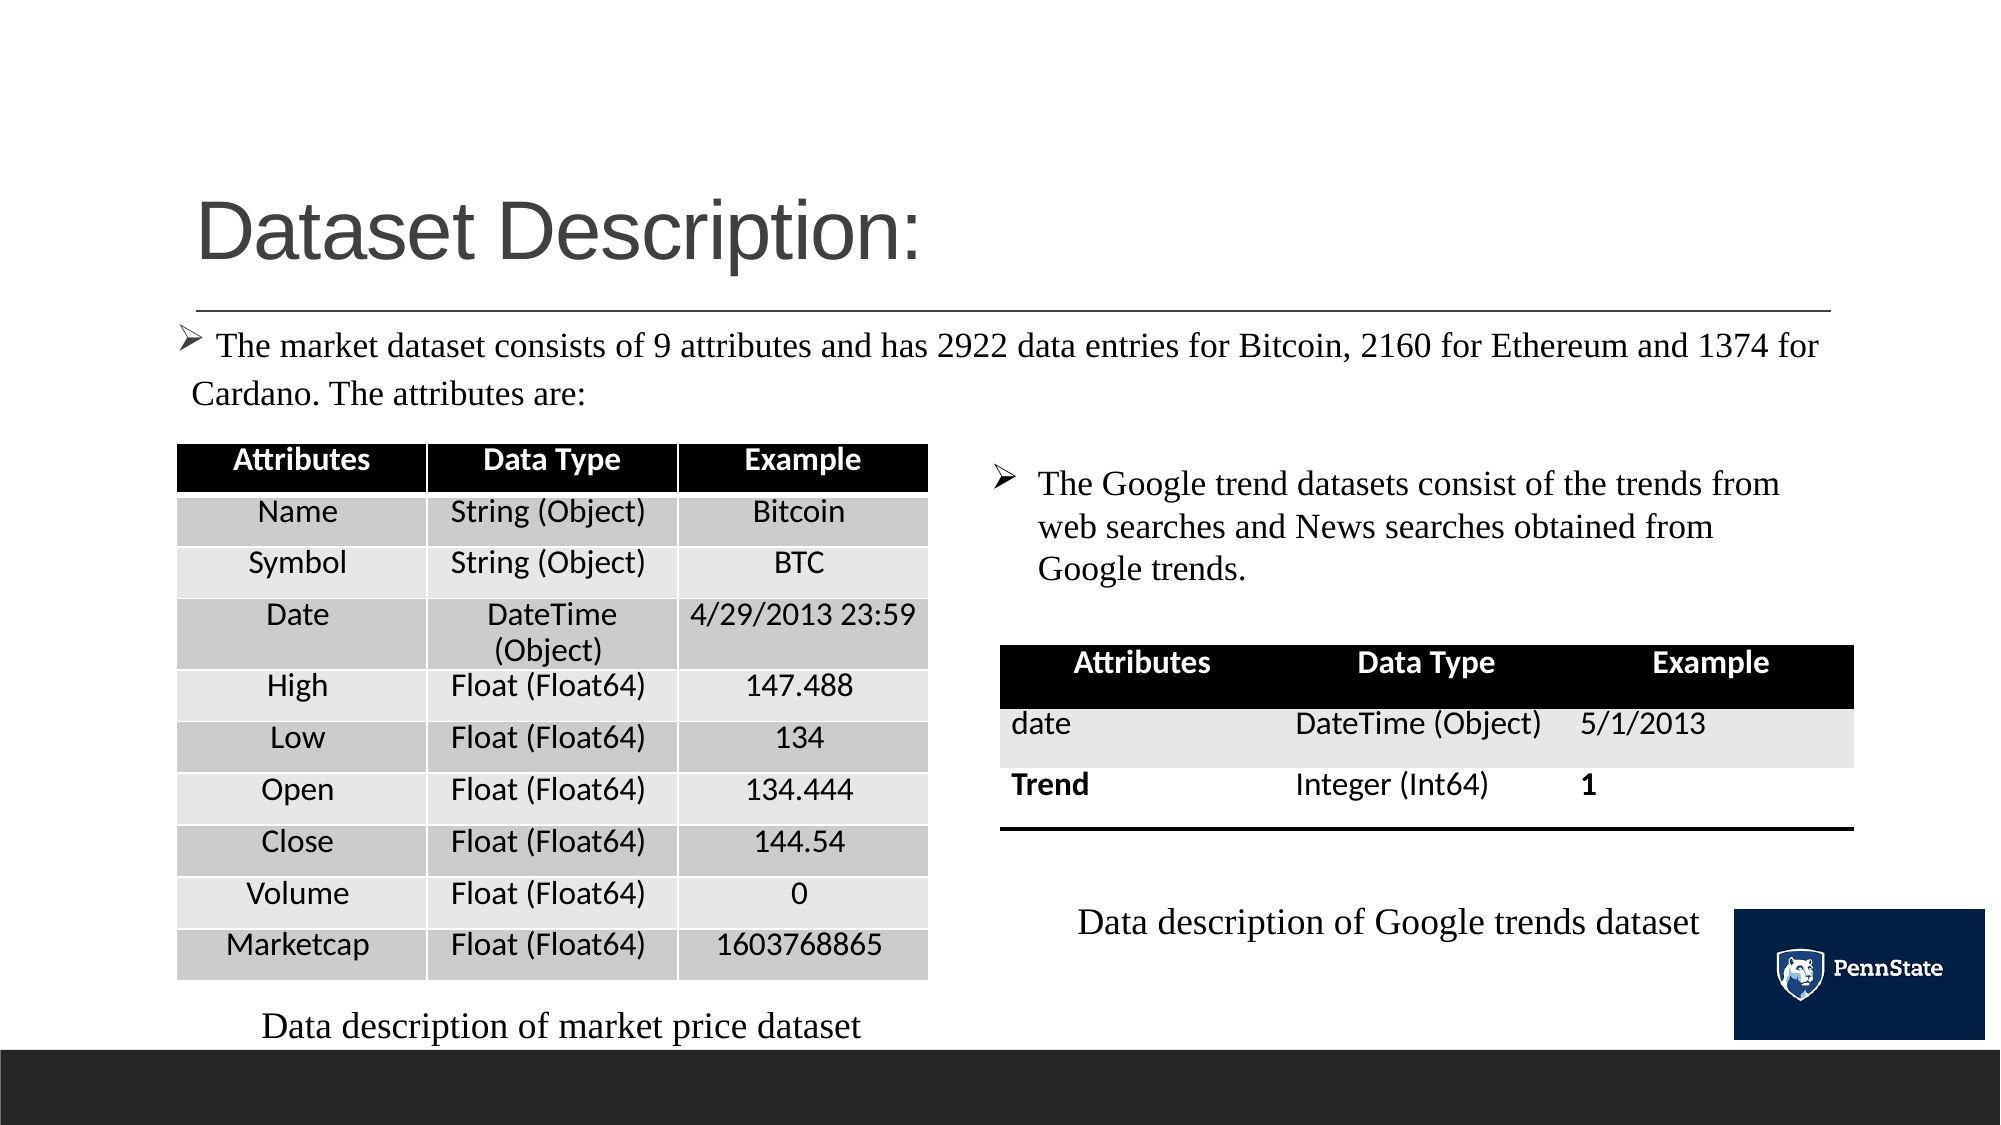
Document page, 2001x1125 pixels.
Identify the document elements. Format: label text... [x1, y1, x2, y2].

table_header Attributes [177, 444, 426, 492]
title Dataset Description: [180, 47, 1830, 285]
table_cell Marketcap [177, 930, 426, 980]
table_cell String (Object) [428, 548, 677, 598]
table_cell date [1000, 709, 1285, 768]
table_cell Float (Float64) [428, 930, 677, 980]
list The market dataset consists of 9 attributes and has 2922 data entries for Bitcoin, 2160 for Ethereum and 1374 for Cardano. The attributes are: [176, 308, 1827, 453]
table_cell DateTime (Object) [1285, 709, 1569, 768]
text_box The Google trend datasets consist of the trends from web searches and News searches obtained from Google trends. [976, 452, 1841, 596]
table_cell Integer (Int64) [1285, 768, 1569, 827]
table_cell Float (Float64) [428, 774, 677, 824]
picture [1733, 908, 1985, 1040]
table_cell 4/29/2013 23:59 [679, 599, 928, 669]
table_cell High [177, 671, 426, 721]
text_box Data description of Google trends dataset [1062, 889, 1731, 949]
table_cell 1 [1569, 768, 1854, 827]
table_header Data Type [1285, 648, 1569, 706]
table_cell Close [177, 826, 426, 876]
table_cell 1603768865 [679, 930, 928, 980]
table_cell 134.444 [679, 774, 928, 824]
table_header Example [1569, 648, 1854, 706]
table_header Data Type [428, 444, 677, 492]
table_cell 5/1/2013 [1569, 709, 1854, 768]
table_cell 147.488 [679, 671, 928, 721]
table_cell 144.54 [679, 826, 928, 876]
table_cell Bitcoin [679, 498, 928, 546]
table_cell String (Object) [428, 498, 677, 546]
table_header Example [679, 444, 928, 492]
table_cell Name [177, 498, 426, 546]
table_cell Low [177, 722, 426, 772]
table_cell DateTime (Object) [428, 599, 677, 669]
table_cell Volume [177, 878, 426, 928]
table_cell Open [177, 774, 426, 824]
table_cell BTC [679, 548, 928, 598]
table_cell 0 [679, 878, 928, 928]
text_box Data description of market price dataset [246, 993, 883, 1053]
table_cell Date [177, 599, 426, 669]
table_cell Float (Float64) [428, 722, 677, 772]
table_cell 134 [679, 722, 928, 772]
table_header Attributes [1000, 648, 1285, 706]
table_cell Float (Float64) [428, 878, 677, 928]
table_cell Symbol [177, 548, 426, 598]
table_cell Trend [1000, 768, 1285, 827]
table_cell Float (Float64) [428, 671, 677, 721]
table_cell Float (Float64) [428, 826, 677, 876]
